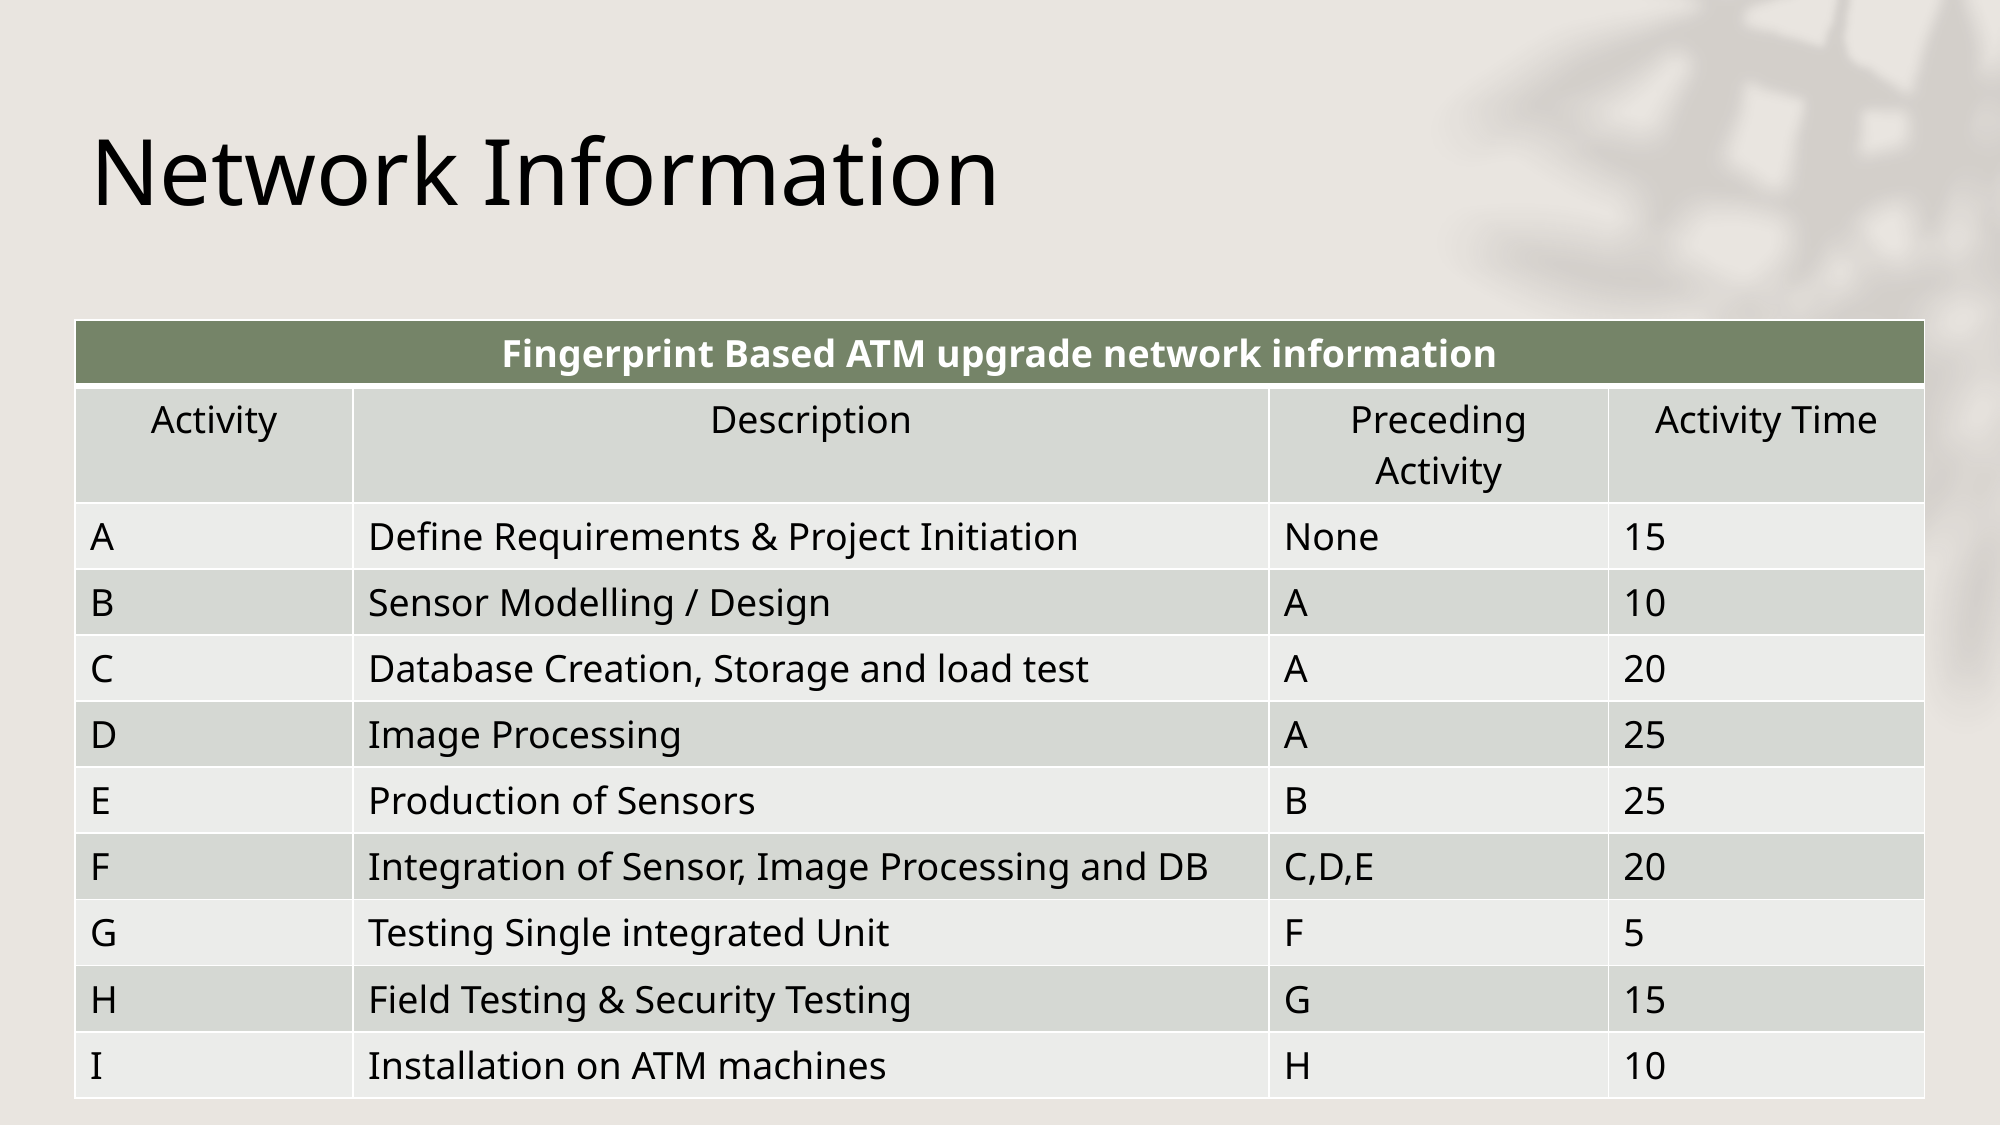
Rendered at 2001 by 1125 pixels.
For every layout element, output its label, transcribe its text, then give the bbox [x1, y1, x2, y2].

table_cell B [1270, 768, 1608, 832]
table_cell Image Processing [354, 702, 1268, 766]
table_cell H [76, 966, 352, 1031]
table_cell 10 [1609, 1033, 1924, 1097]
table_cell F [1270, 900, 1608, 965]
table_cell Activity [76, 389, 352, 502]
table_cell 5 [1609, 900, 1924, 965]
table_cell 25 [1609, 768, 1924, 832]
table_header Fingerprint Based ATM upgrade network information [76, 321, 1924, 383]
table_cell Installation on ATM machines [354, 1033, 1268, 1097]
table_cell 20 [1609, 834, 1924, 899]
table_cell A [76, 504, 352, 568]
table_cell None [1270, 504, 1608, 568]
table_cell F [76, 834, 352, 899]
table_cell A [1270, 570, 1608, 634]
title Network Information [75, 60, 1863, 278]
table_cell 20 [1609, 636, 1924, 700]
table_cell Preceding Activity [1270, 389, 1608, 502]
table_cell A [1270, 636, 1608, 700]
table_cell Integration of Sensor, Image Processing and DB [354, 834, 1268, 899]
table_cell D [76, 702, 352, 766]
table_cell 15 [1609, 966, 1924, 1031]
table_cell 15 [1609, 504, 1924, 568]
table_cell Sensor Modelling / Design [354, 570, 1268, 634]
table_cell Description [354, 389, 1268, 502]
table_cell C,D,E [1270, 834, 1608, 899]
table_cell Activity Time [1609, 389, 1924, 502]
table_cell I [76, 1033, 352, 1097]
table_cell Field Testing & Security Testing [354, 966, 1268, 1031]
table_cell 25 [1609, 702, 1924, 766]
table_cell A [1270, 702, 1608, 766]
table_cell H [1270, 1033, 1608, 1097]
table_cell Testing Single integrated Unit [354, 900, 1268, 965]
table_cell Define Requirements & Project Initiation [354, 504, 1268, 568]
table_cell G [76, 900, 352, 965]
table_cell Production of Sensors [354, 768, 1268, 832]
table_cell Database Creation, Storage and load test [354, 636, 1268, 700]
table_cell 10 [1609, 570, 1924, 634]
table_cell E [76, 768, 352, 832]
table_cell B [76, 570, 352, 634]
table_cell G [1270, 966, 1608, 1031]
table_cell C [76, 636, 352, 700]
